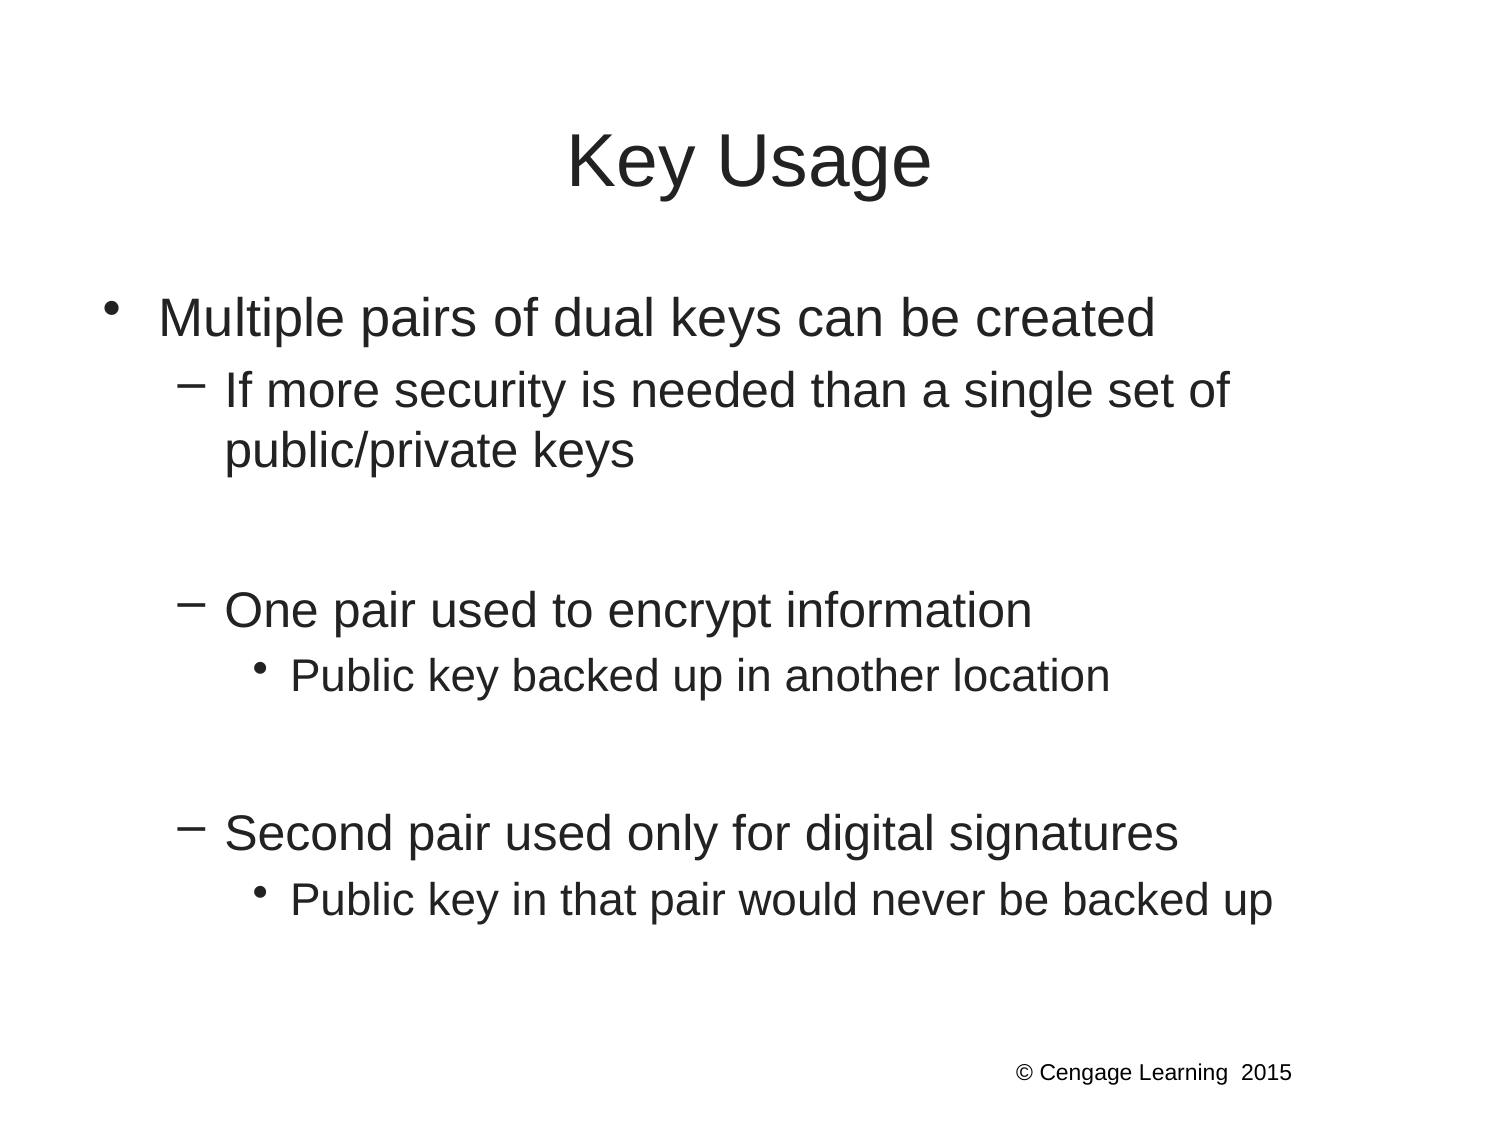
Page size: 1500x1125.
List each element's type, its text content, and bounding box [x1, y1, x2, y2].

list Multiple pairs of dual keys can be created If more security is needed than a single set of public/private keys One pair used to encrypt information Public key backed up in another location Second pair used only for digital signatures Public key in that pair would never be backed up [87, 275, 1413, 1025]
title Key Usage [87, 62, 1413, 250]
